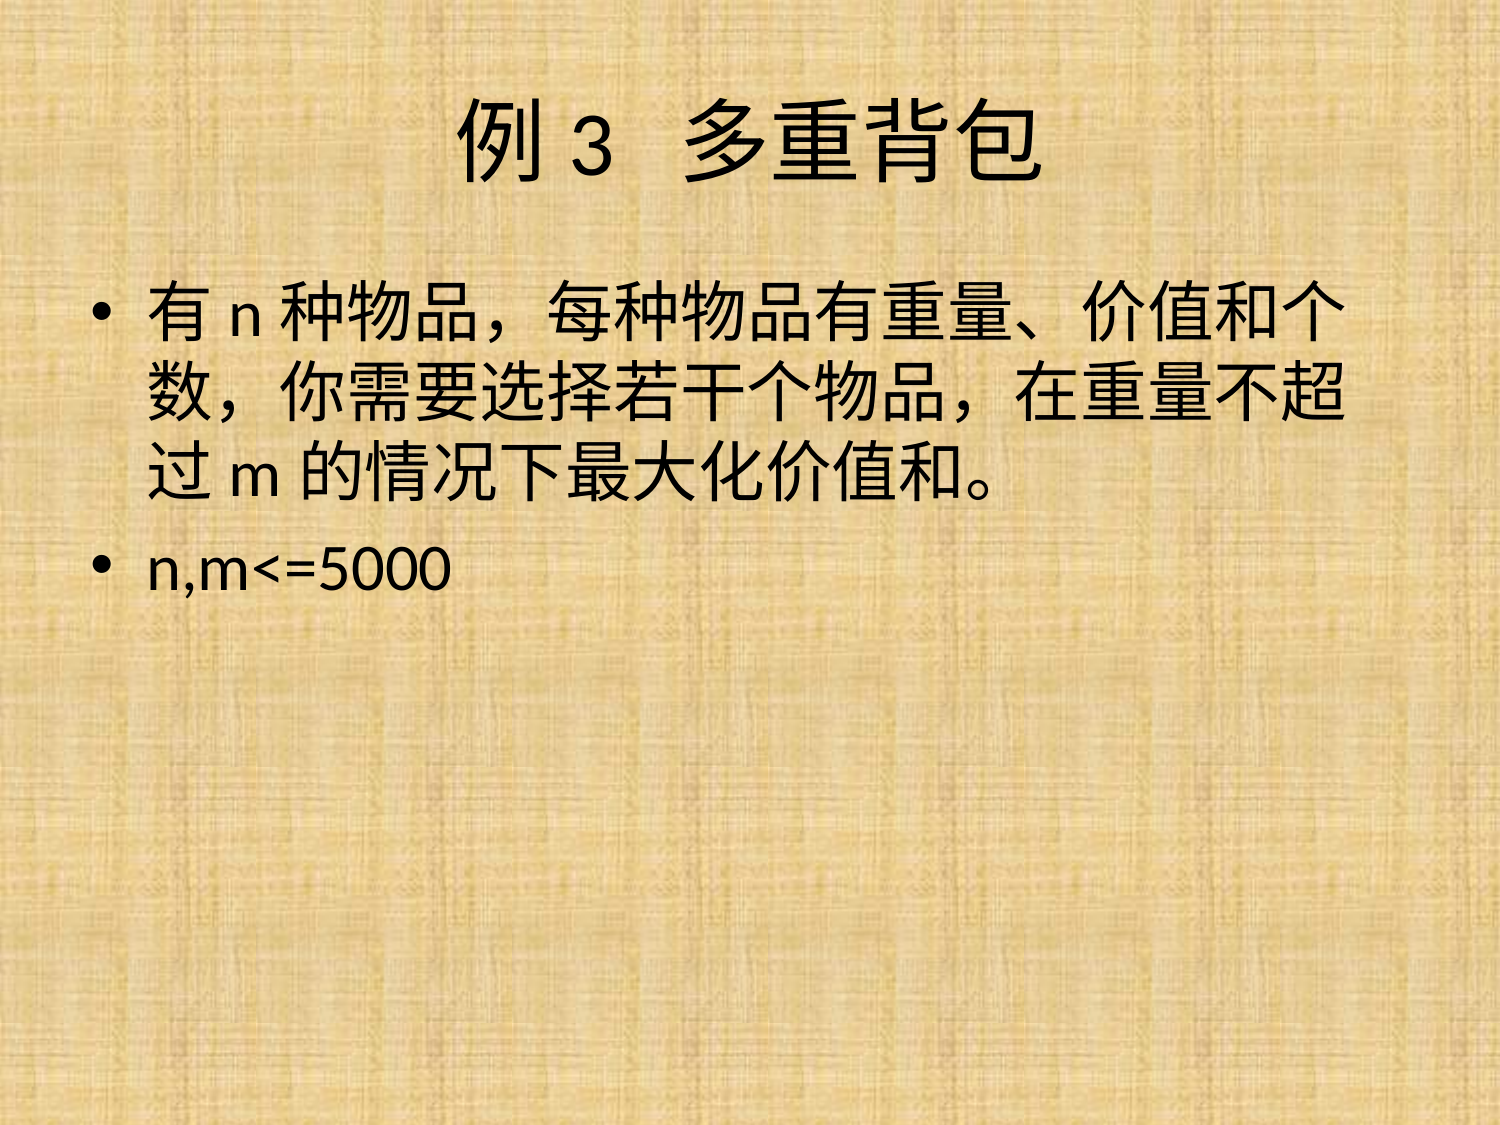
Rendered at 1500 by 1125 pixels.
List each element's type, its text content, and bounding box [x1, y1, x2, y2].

title 例3 多重背包 [75, 45, 1425, 233]
list 有n种物品，每种物品有重量、价值和个数，你需要选择若干个物品，在重量不超过m的情况下最大化价值和。 n,m<=5000 [75, 262, 1425, 1005]
picture [0, 0, 1500, 1125]
